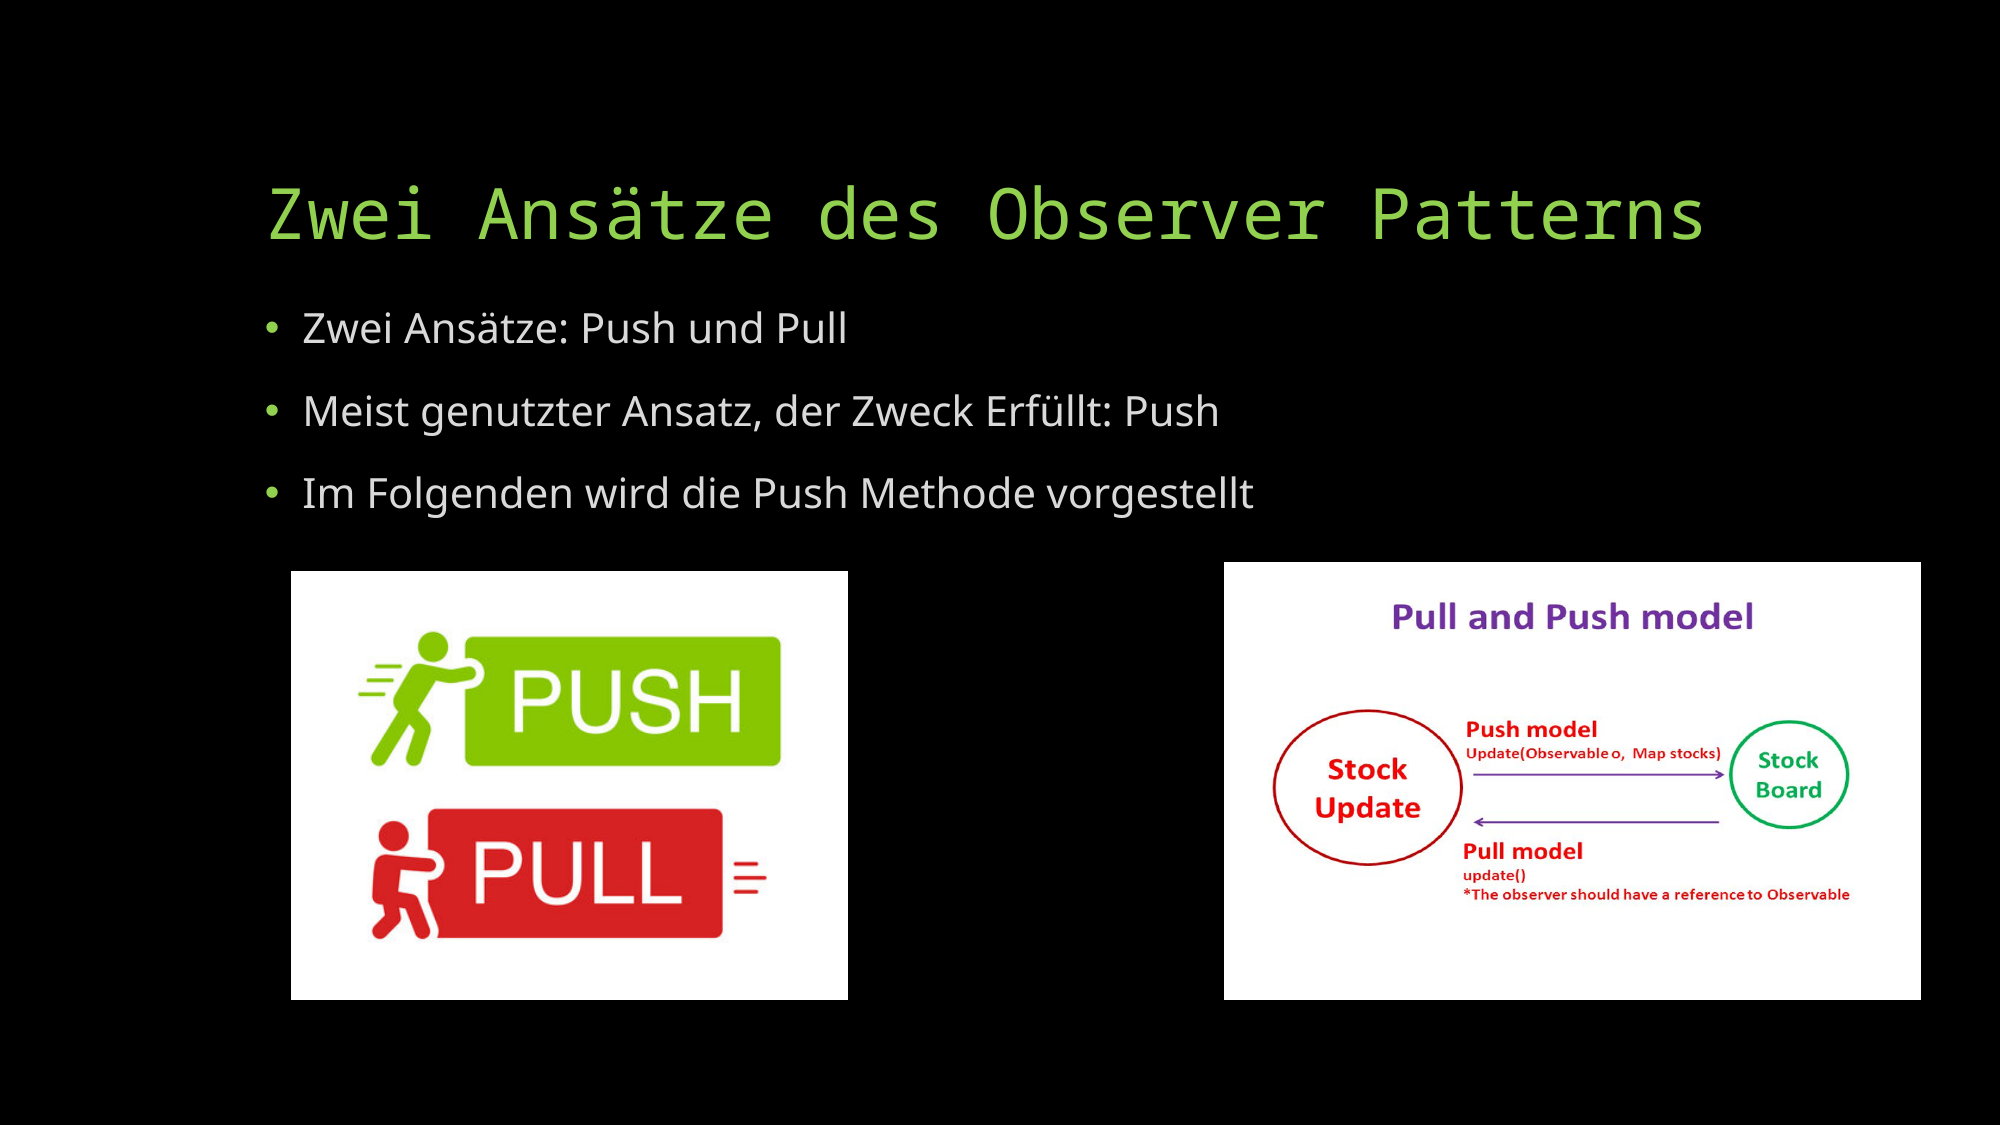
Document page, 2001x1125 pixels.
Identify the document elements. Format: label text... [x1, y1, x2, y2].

picture [291, 571, 848, 1000]
title Zwei Ansätze des Observer Patterns [249, 75, 1750, 263]
picture [1224, 562, 1921, 1000]
list Zwei Ansätze: Push und Pull Meist genutzter Ansatz, der Zweck Erfüllt: Push Im Folgenden wird die Push Methode vorgestellt [249, 299, 1750, 1000]
